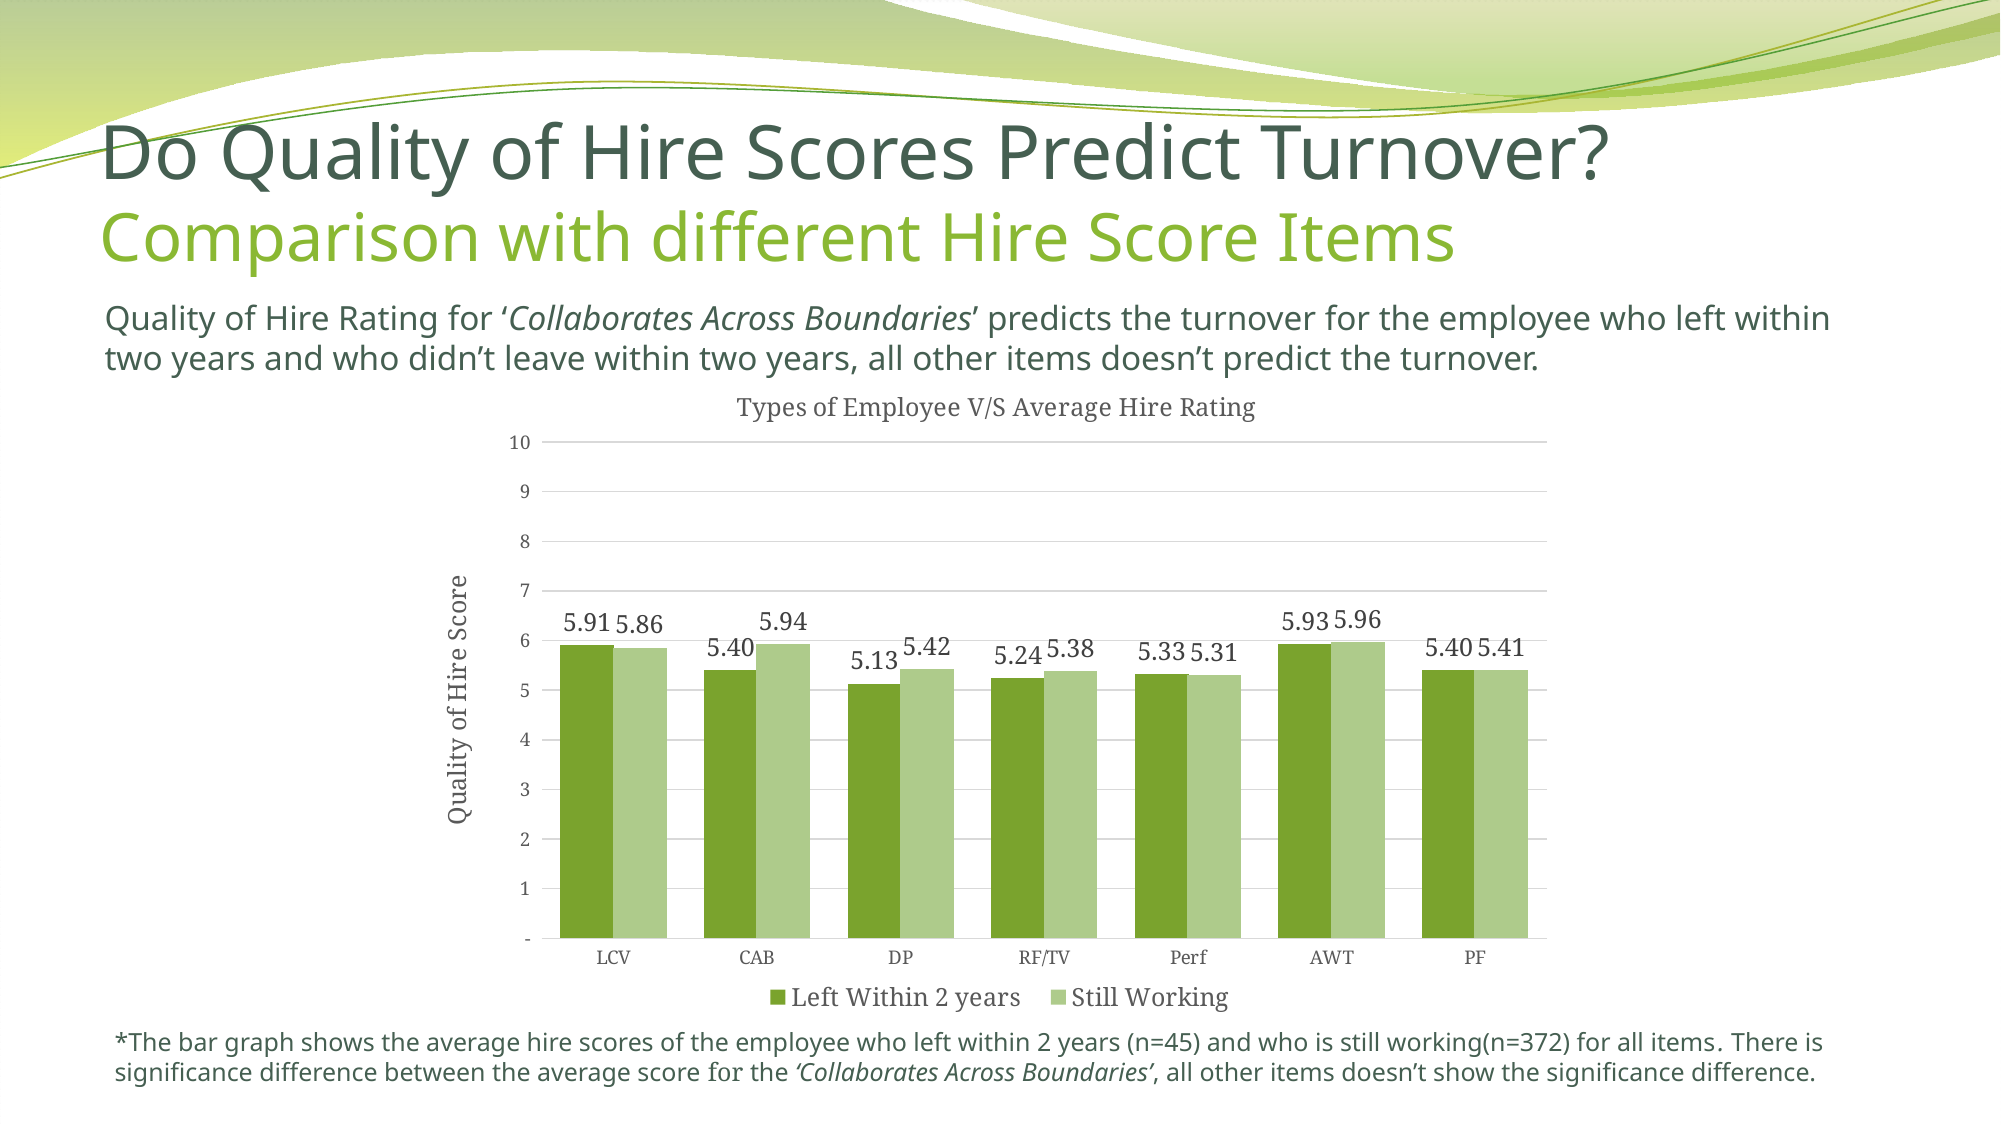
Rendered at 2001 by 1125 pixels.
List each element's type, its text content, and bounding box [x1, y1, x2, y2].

chart [423, 360, 1577, 1050]
title Do Quality of Hire Scores Predict Turnover? Comparison with different Hire Score Items [99, 87, 1900, 275]
text_box *The bar graph shows the average hire scores of the employee who left within 2 years (n=45) and who is still working(n=372) for all items. There is significance difference between the average score for the ‘Collaborates Across Boundaries’, all other items doesn’t show the significance difference. [99, 1018, 1900, 1094]
text_box Quality of Hire Rating for ‘Collaborates Across Boundaries’ predicts the turnover for the employee who left within two years and who didn’t leave within two years, all other items doesn’t predict the turnover. [89, 289, 1900, 385]
